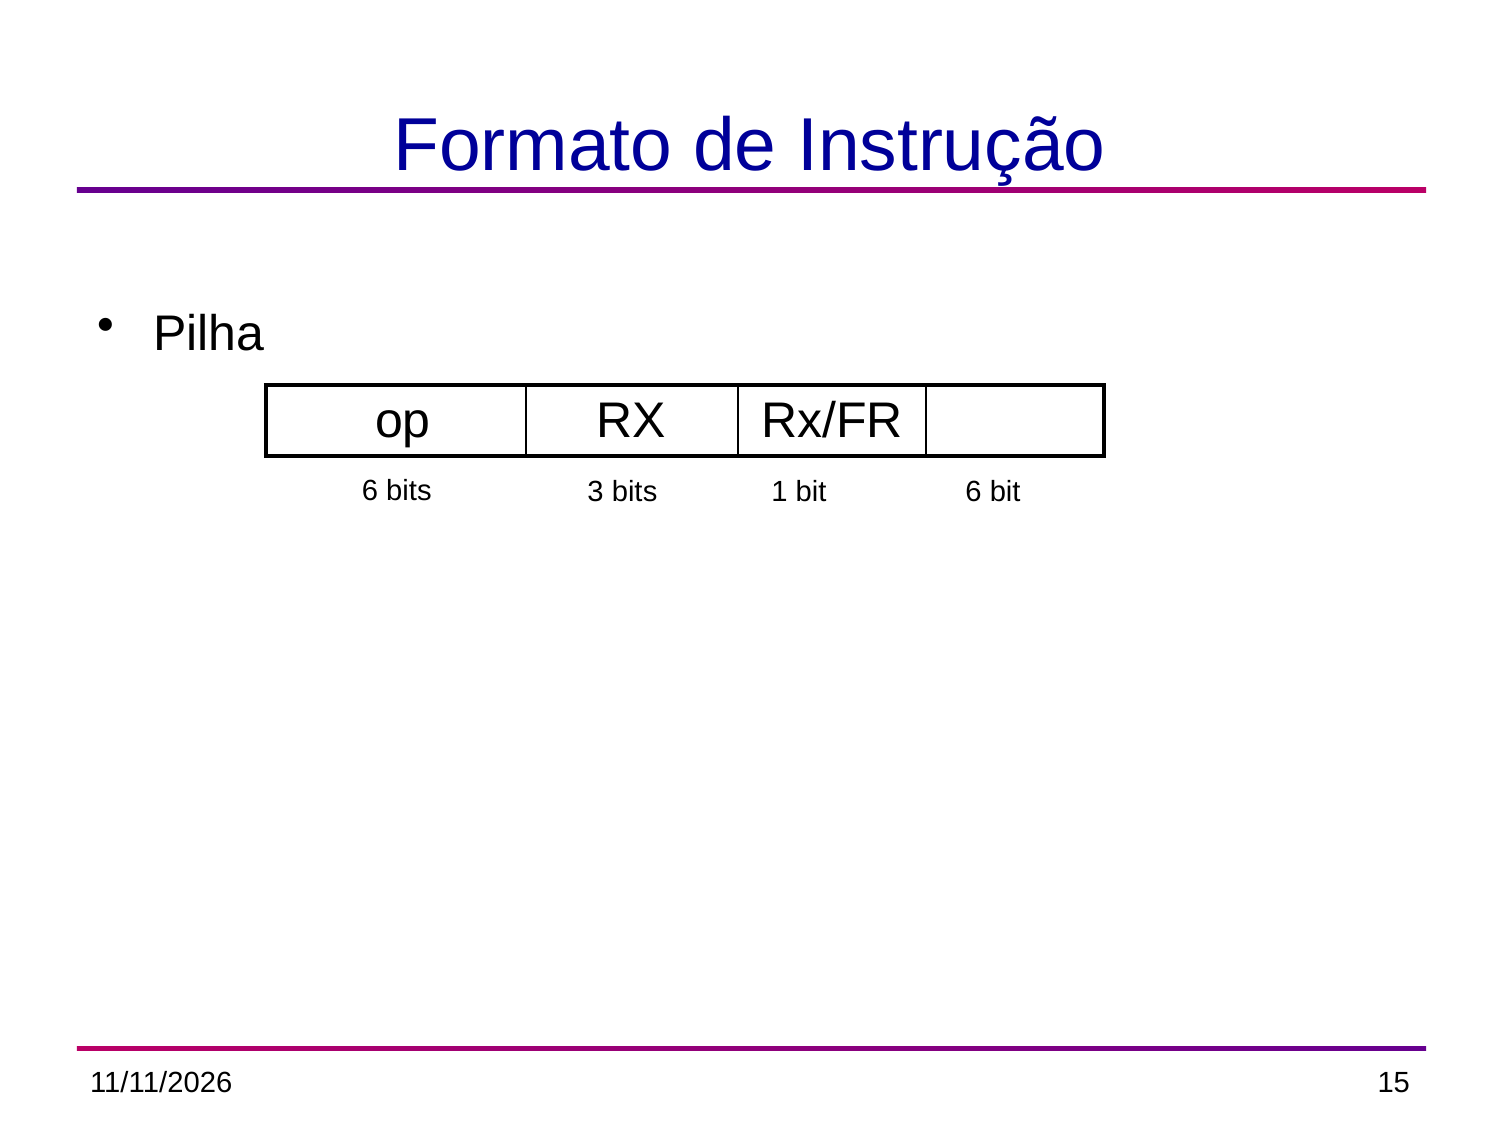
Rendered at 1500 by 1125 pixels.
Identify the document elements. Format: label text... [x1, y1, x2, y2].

text_box 1 bit [756, 465, 842, 515]
text_box 6 bits [347, 463, 447, 514]
table_header op [268, 387, 525, 454]
table_header RX [527, 387, 737, 454]
slide_number 15 [1074, 1055, 1426, 1125]
table_header Rx/FR [739, 387, 925, 454]
title Formato de Instrução [76, 74, 1424, 194]
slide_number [74, 1055, 426, 1125]
text_box 6 bit [950, 465, 1036, 515]
table_header [927, 387, 1102, 454]
list Pilha [81, 222, 1429, 1026]
text_box 3 bits [572, 465, 714, 515]
